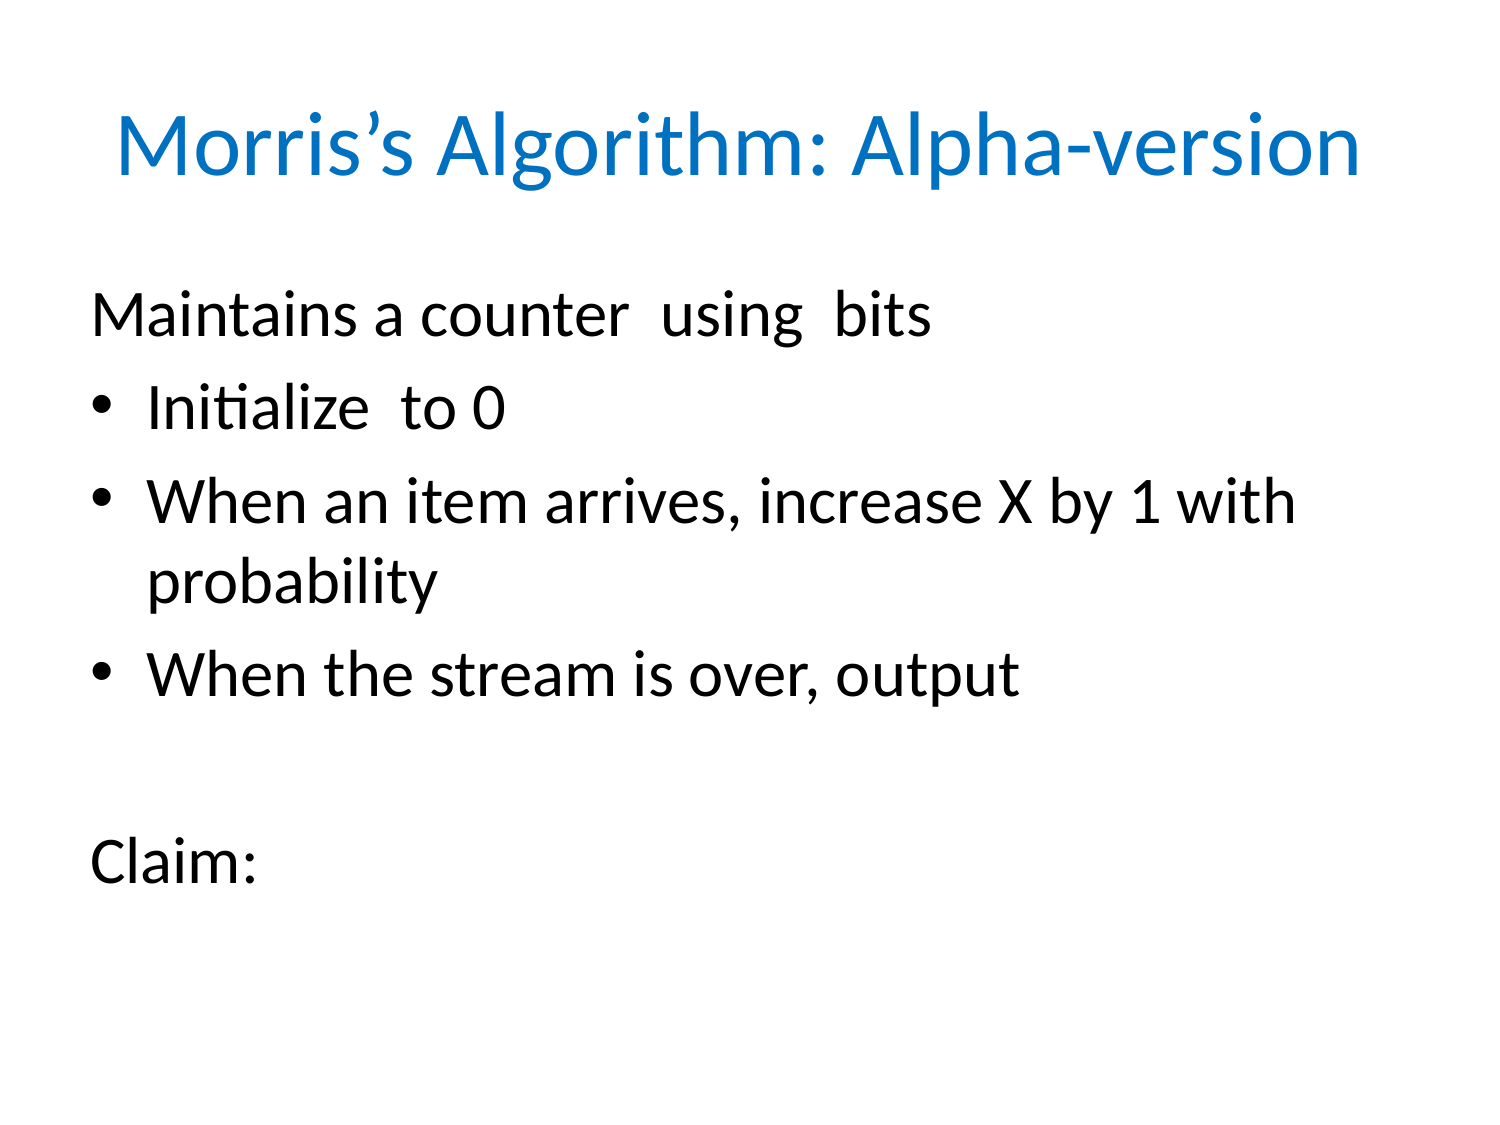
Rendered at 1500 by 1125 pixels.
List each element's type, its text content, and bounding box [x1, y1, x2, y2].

title Morris’s Algorithm: Alpha-version [75, 45, 1425, 233]
